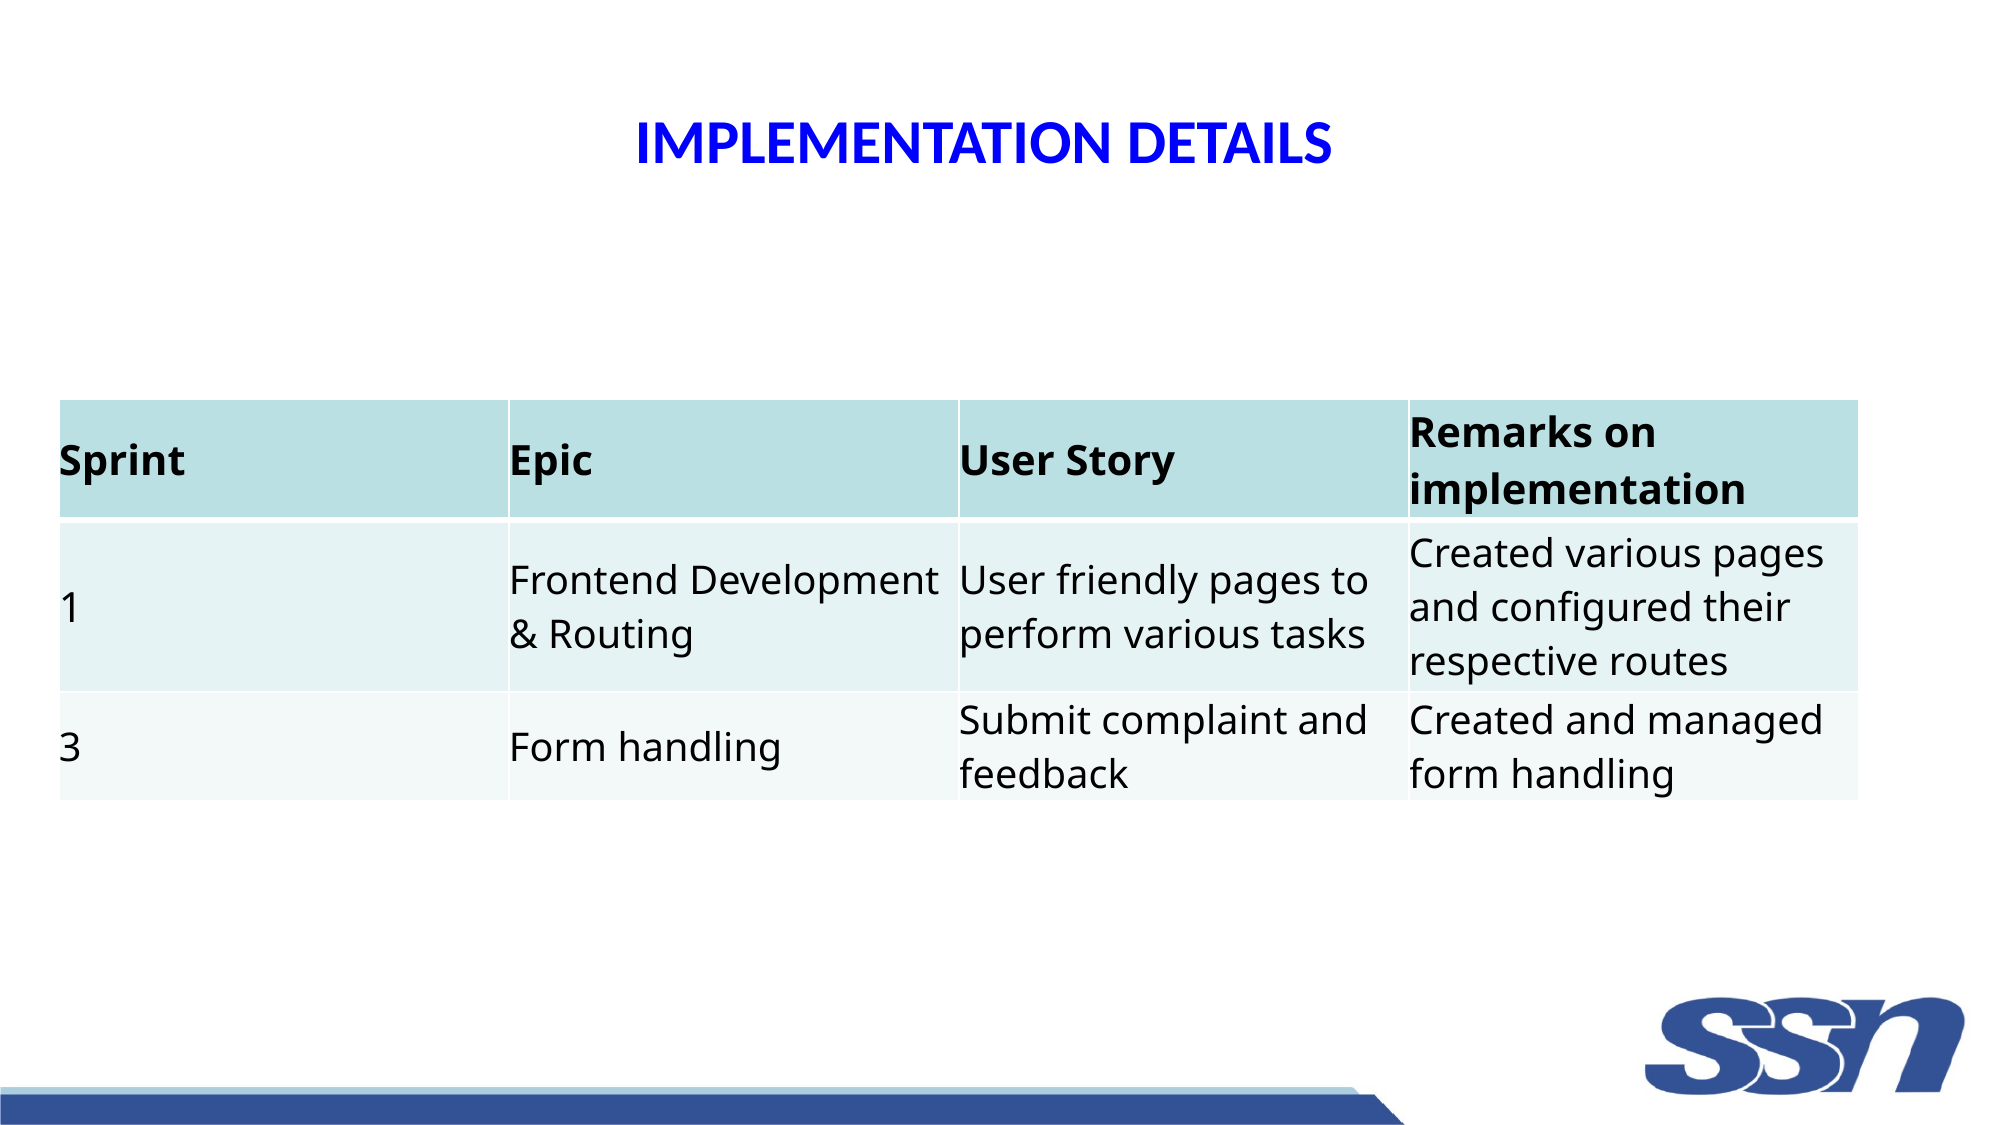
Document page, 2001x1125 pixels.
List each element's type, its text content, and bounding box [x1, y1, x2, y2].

table_cell Frontend Development & Routing [510, 523, 958, 691]
table_cell Submit complaint and feedback [960, 693, 1408, 800]
table_cell 1 [60, 523, 508, 691]
picture [1625, 986, 1992, 1125]
table_header Remarks on implementation [1410, 400, 1858, 517]
table_header Sprint [60, 400, 508, 517]
picture [0, 962, 1467, 1125]
table_cell Created various pages and configured their respective routes [1410, 523, 1858, 691]
table_cell Form handling [510, 693, 958, 800]
title IMPLEMENTATION DETAILS [84, 79, 1885, 199]
table_cell Created and managed form handling [1410, 693, 1858, 800]
table_cell User friendly pages to perform various tasks [960, 523, 1408, 691]
table_header Epic [510, 400, 958, 517]
table_header User Story [960, 400, 1408, 517]
table_cell 3 [60, 693, 508, 800]
